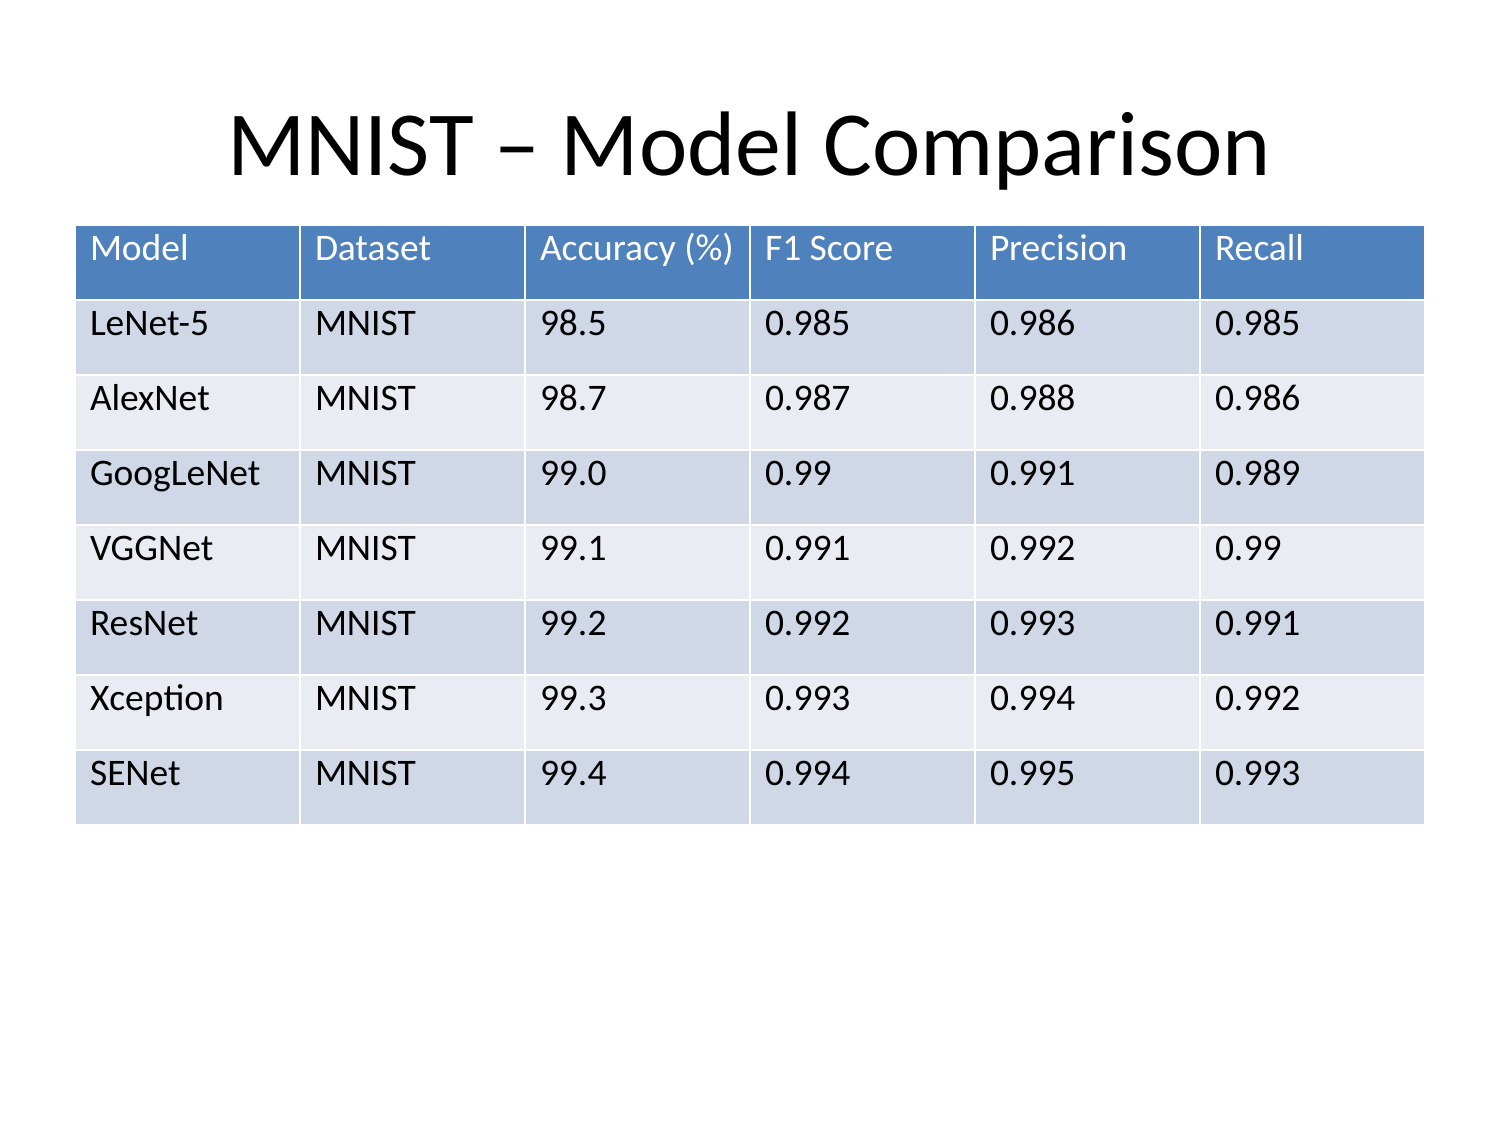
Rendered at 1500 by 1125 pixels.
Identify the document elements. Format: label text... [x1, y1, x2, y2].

table_cell SENet [76, 751, 299, 824]
table_cell 98.5 [526, 301, 749, 374]
table_cell 99.1 [526, 526, 749, 599]
table_cell 0.992 [976, 526, 1199, 599]
table_cell 0.992 [1201, 676, 1424, 749]
table_cell 99.4 [526, 751, 749, 824]
table_cell 98.7 [526, 376, 749, 449]
table_header Precision [976, 226, 1199, 299]
table_cell 0.99 [1201, 526, 1424, 599]
table_cell 0.993 [751, 676, 974, 749]
table_cell MNIST [301, 526, 524, 599]
table_cell MNIST [301, 676, 524, 749]
table_cell LeNet-5 [76, 301, 299, 374]
table_cell 0.99 [751, 451, 974, 524]
table_cell MNIST [301, 376, 524, 449]
table_cell 0.995 [976, 751, 1199, 824]
table_cell MNIST [301, 301, 524, 374]
table_header F1 Score [751, 226, 974, 299]
table_cell 0.989 [1201, 451, 1424, 524]
table_cell 0.993 [1201, 751, 1424, 824]
table_cell MNIST [301, 751, 524, 824]
table_cell 0.991 [751, 526, 974, 599]
table_header Dataset [301, 226, 524, 299]
table_cell ResNet [76, 601, 299, 674]
table_cell 0.988 [976, 376, 1199, 449]
table_cell GoogLeNet [76, 451, 299, 524]
table_cell VGGNet [76, 526, 299, 599]
table_cell 0.986 [976, 301, 1199, 374]
table_cell 99.2 [526, 601, 749, 674]
table_cell 0.994 [976, 676, 1199, 749]
table_cell MNIST [301, 451, 524, 524]
table_cell 99.3 [526, 676, 749, 749]
table_cell Xception [76, 676, 299, 749]
table_cell 0.985 [751, 301, 974, 374]
table_cell 0.992 [751, 601, 974, 674]
table_cell 99.0 [526, 451, 749, 524]
table_cell 0.991 [1201, 601, 1424, 674]
table_cell AlexNet [76, 376, 299, 449]
table_header Accuracy (%) [526, 226, 749, 299]
title MNIST – Model Comparison [75, 45, 1425, 224]
table_cell 0.985 [1201, 301, 1424, 374]
table_cell 0.994 [751, 751, 974, 824]
table_cell 0.986 [1201, 376, 1424, 449]
table_cell 0.993 [976, 601, 1199, 674]
table_cell 0.987 [751, 376, 974, 449]
table_cell MNIST [301, 601, 524, 674]
table_header Model [76, 226, 299, 299]
table_header Recall [1201, 226, 1424, 299]
table_cell 0.991 [976, 451, 1199, 524]
